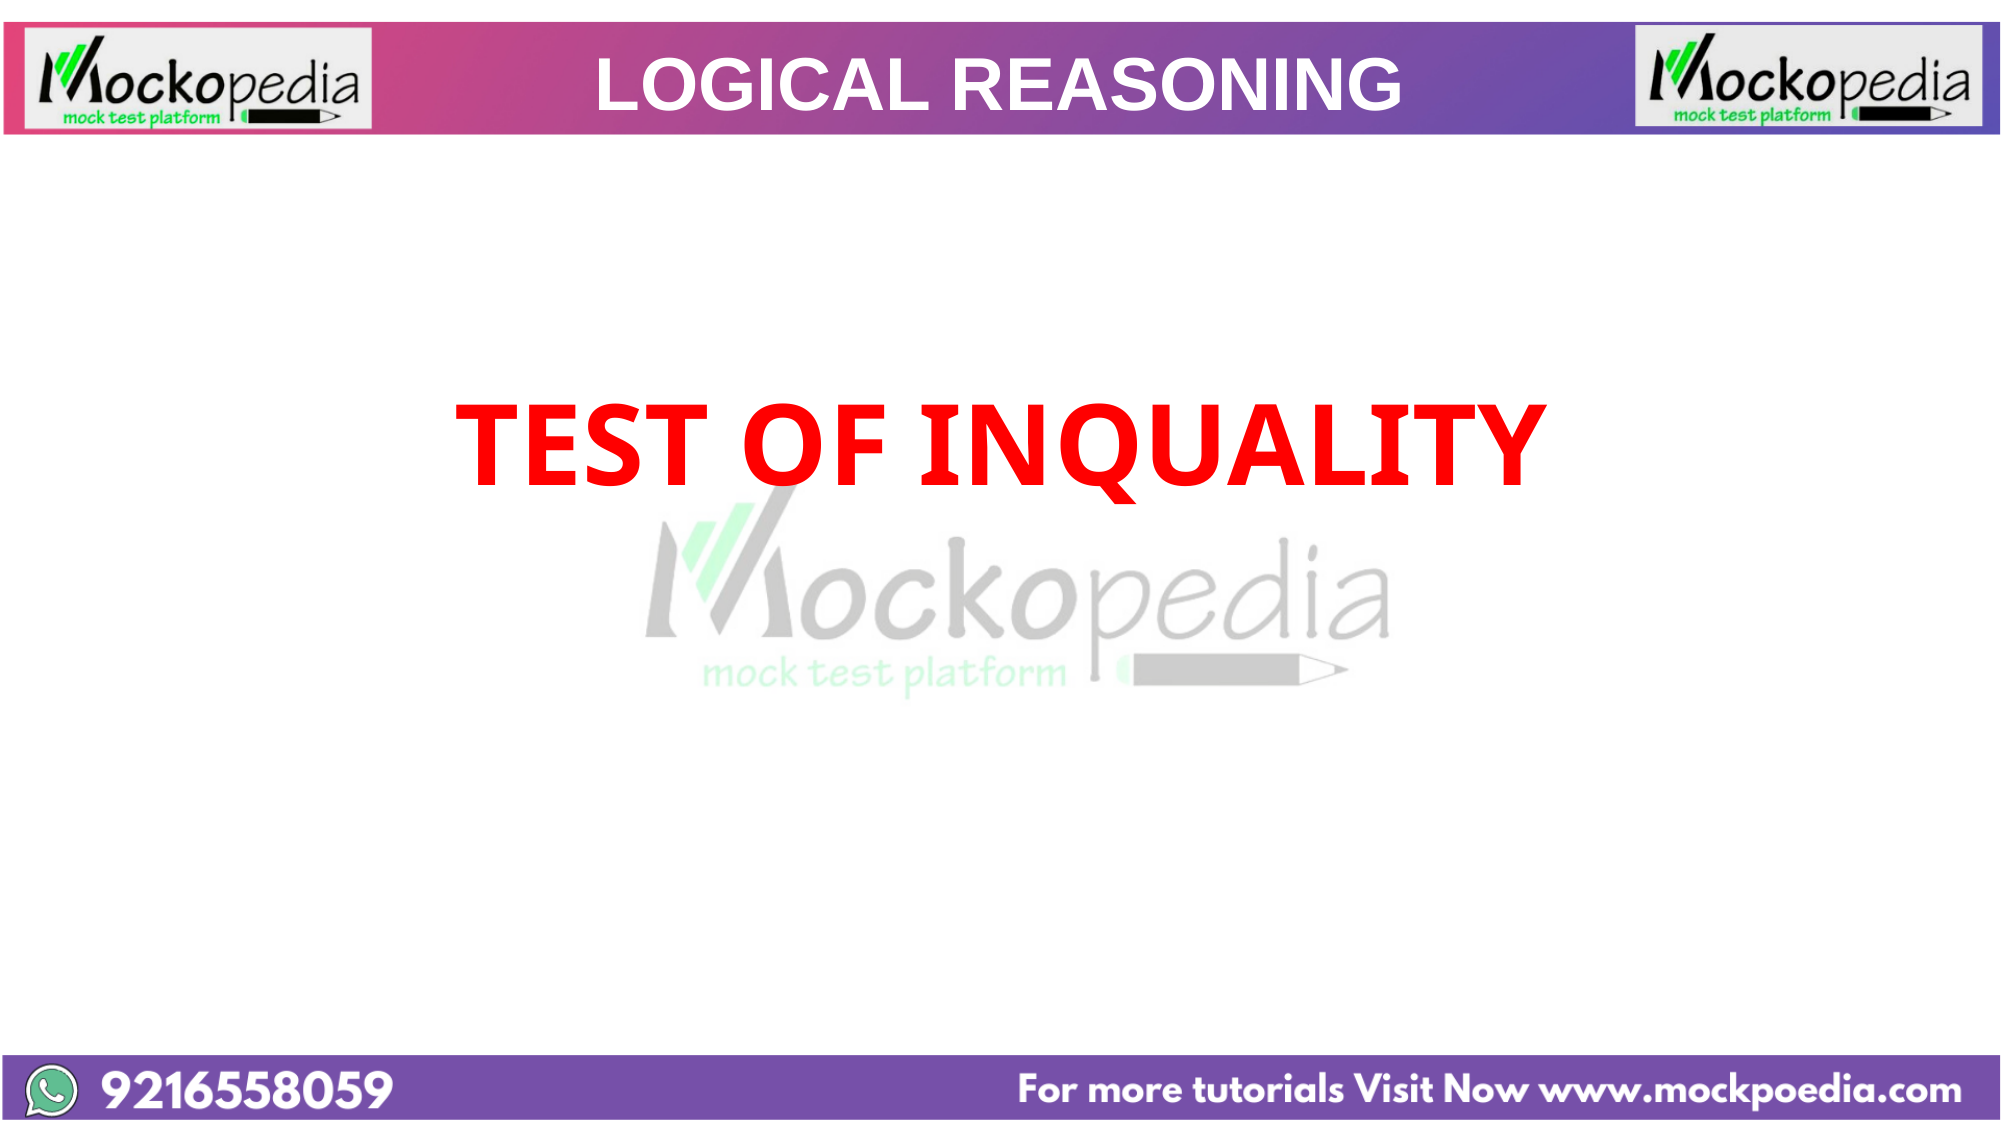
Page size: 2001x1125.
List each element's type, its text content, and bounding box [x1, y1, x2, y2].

list TEST OF INQUALITY [101, 380, 2000, 1125]
title LOGICAL REASONING [41, 31, 1959, 142]
picture [0, 0, 2001, 1125]
